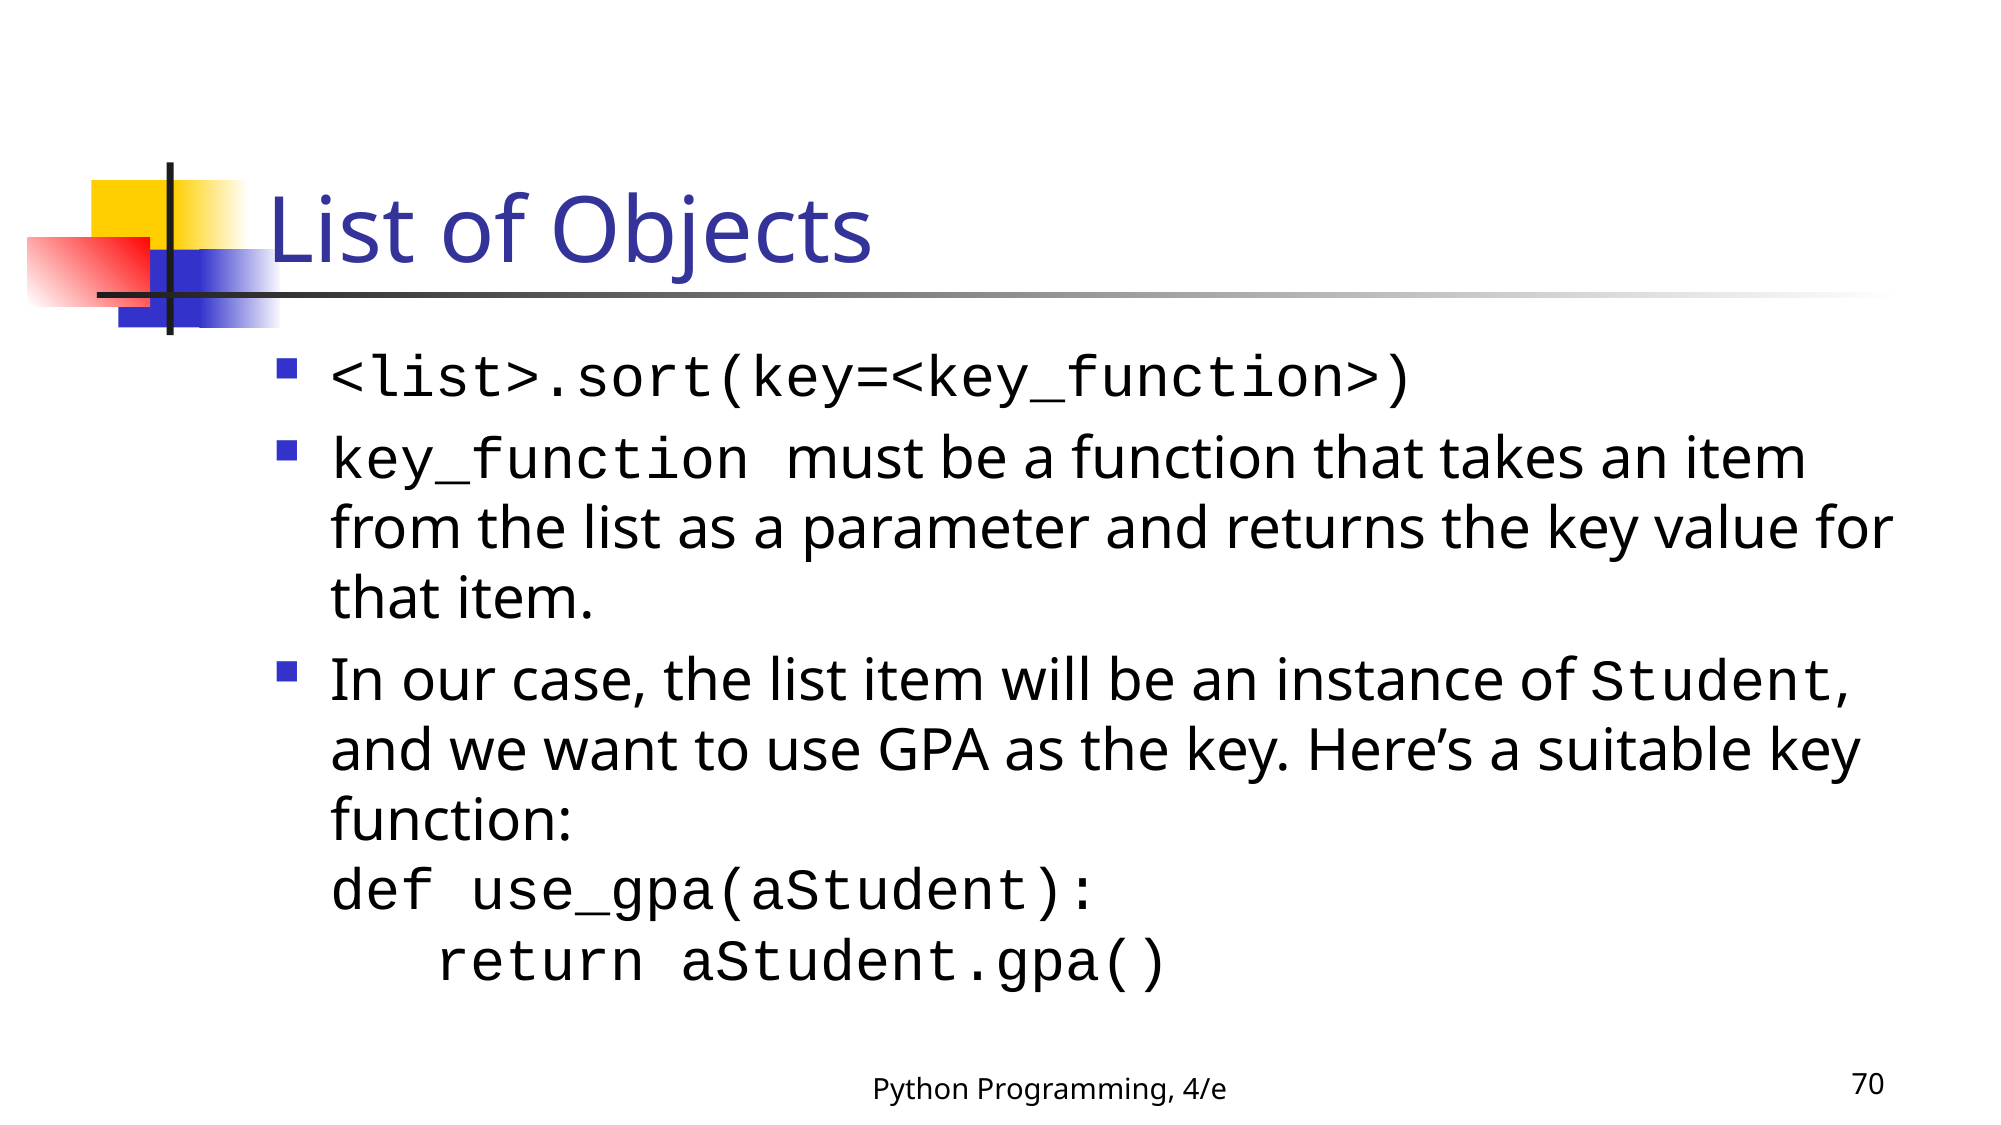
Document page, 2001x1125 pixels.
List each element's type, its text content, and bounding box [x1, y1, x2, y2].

slide_number 70 [1483, 1037, 1901, 1113]
footer Python Programming, 4/e [733, 1037, 1367, 1113]
title List of Objects [251, 101, 1957, 289]
list <list>.sort(key=<key_function>) key_function must be a function that takes an item from the list as a parameter and returns the key value for that item. In our case, the list item will be an instance of Student, and we want to use GPA as the key. Here’s a suitable key function: def use_gpa(aStudent): return aStudent.gpa() [258, 331, 1959, 1006]
